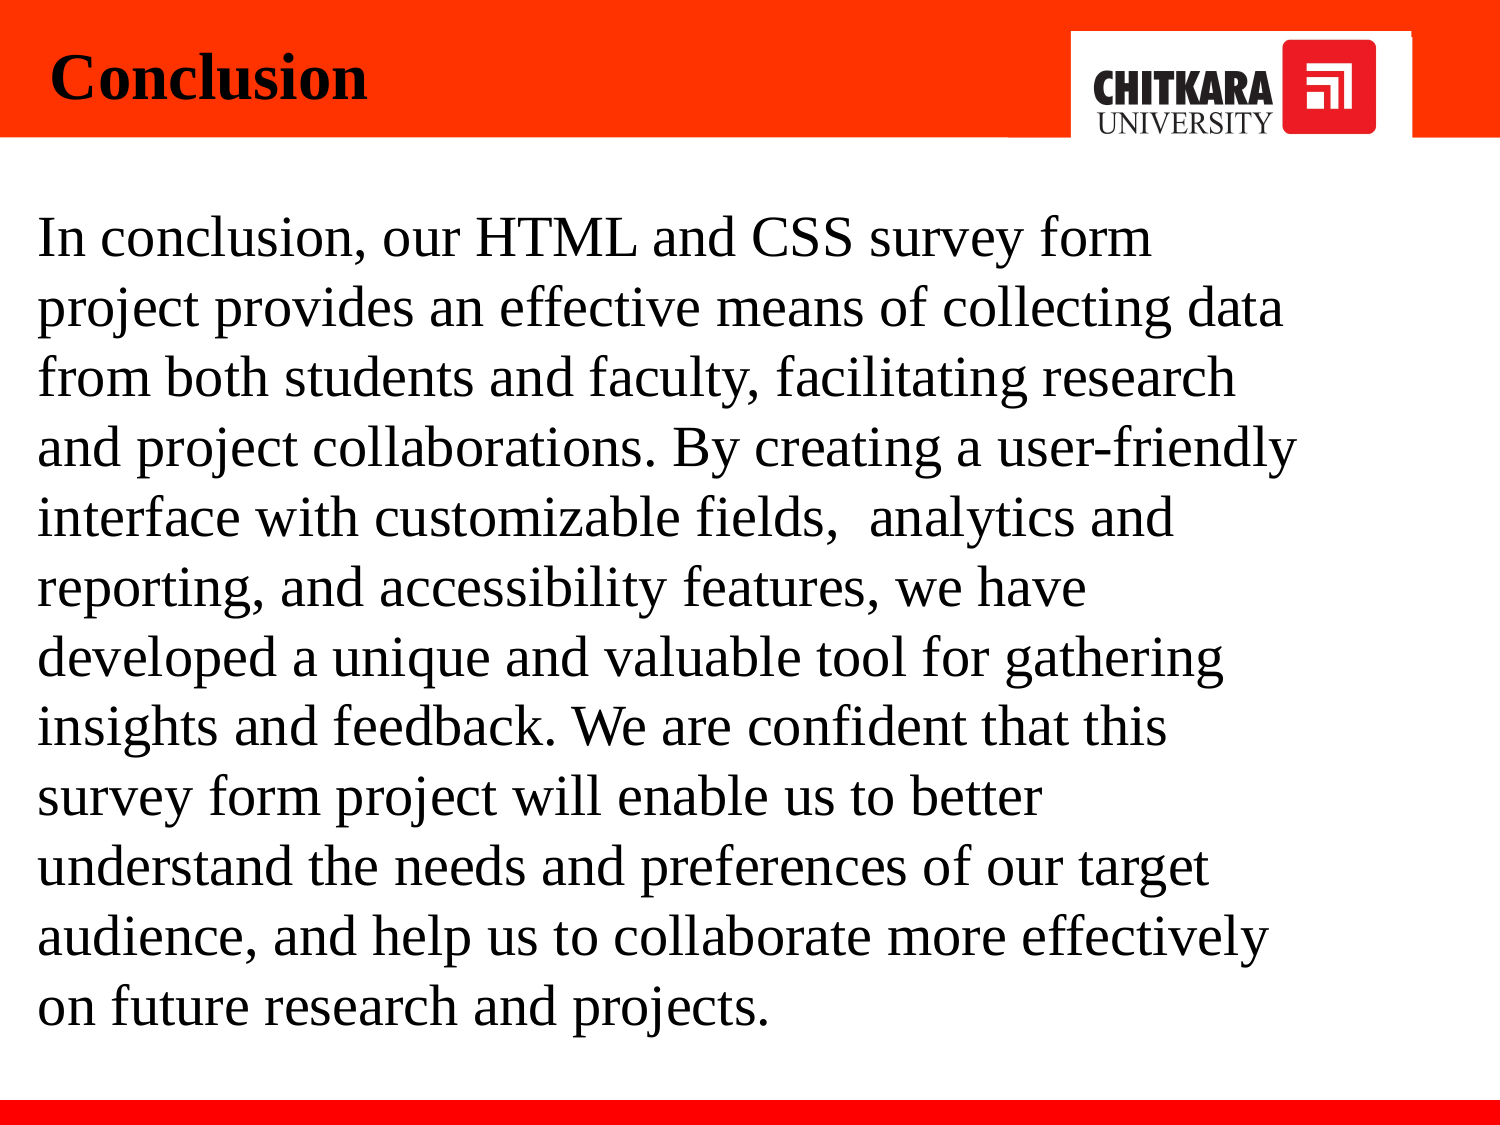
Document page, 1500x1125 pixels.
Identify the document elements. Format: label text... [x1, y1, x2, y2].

text_box In conclusion, our HTML and CSS survey form project provides an effective means of collecting data from both students and faculty, facilitating research and project collaborations. By creating a user-friendly interface with customizable fields, analytics and reporting, and accessibility features, we have developed a unique and valuable tool for gathering insights and feedback. We are confident that this survey form project will enable us to better understand the needs and preferences of our target audience, and help us to collaborate more effectively on future research and projects. [22, 190, 1325, 1045]
picture [1074, 37, 1391, 138]
text_box Conclusion [34, 24, 921, 120]
